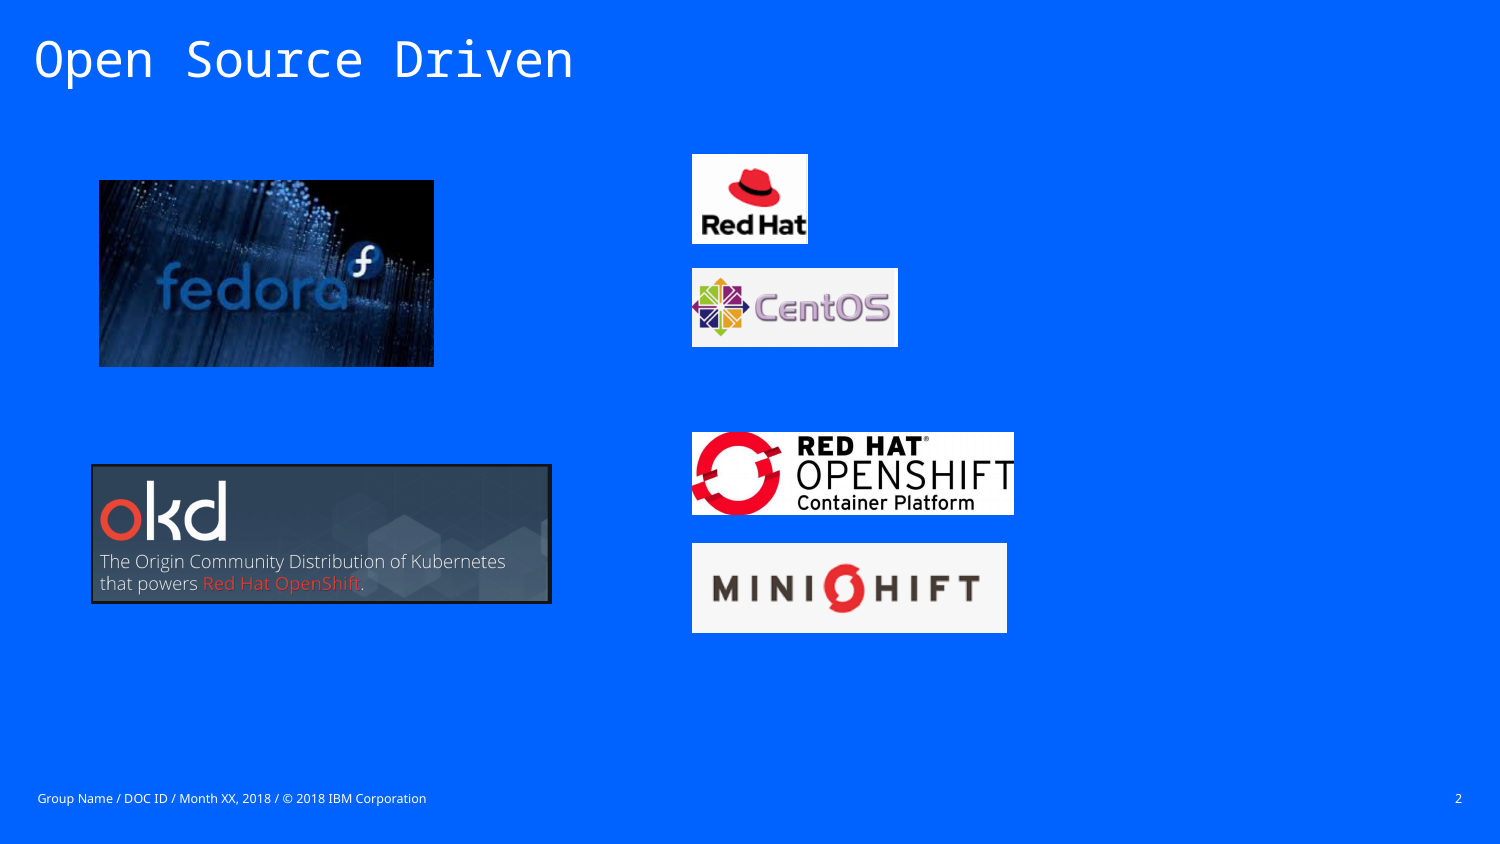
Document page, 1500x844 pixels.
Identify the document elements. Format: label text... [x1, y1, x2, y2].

picture [99, 180, 434, 368]
slide_number 2 [1162, 785, 1463, 813]
picture [692, 154, 808, 244]
footer Group Name / DOC ID / Month XX, 2018 / © 2018 IBM Corporation [37, 785, 713, 813]
title Open Source Driven [34, 28, 714, 118]
picture [692, 268, 898, 347]
picture [692, 543, 1007, 633]
picture [692, 432, 1015, 515]
picture [90, 464, 552, 604]
